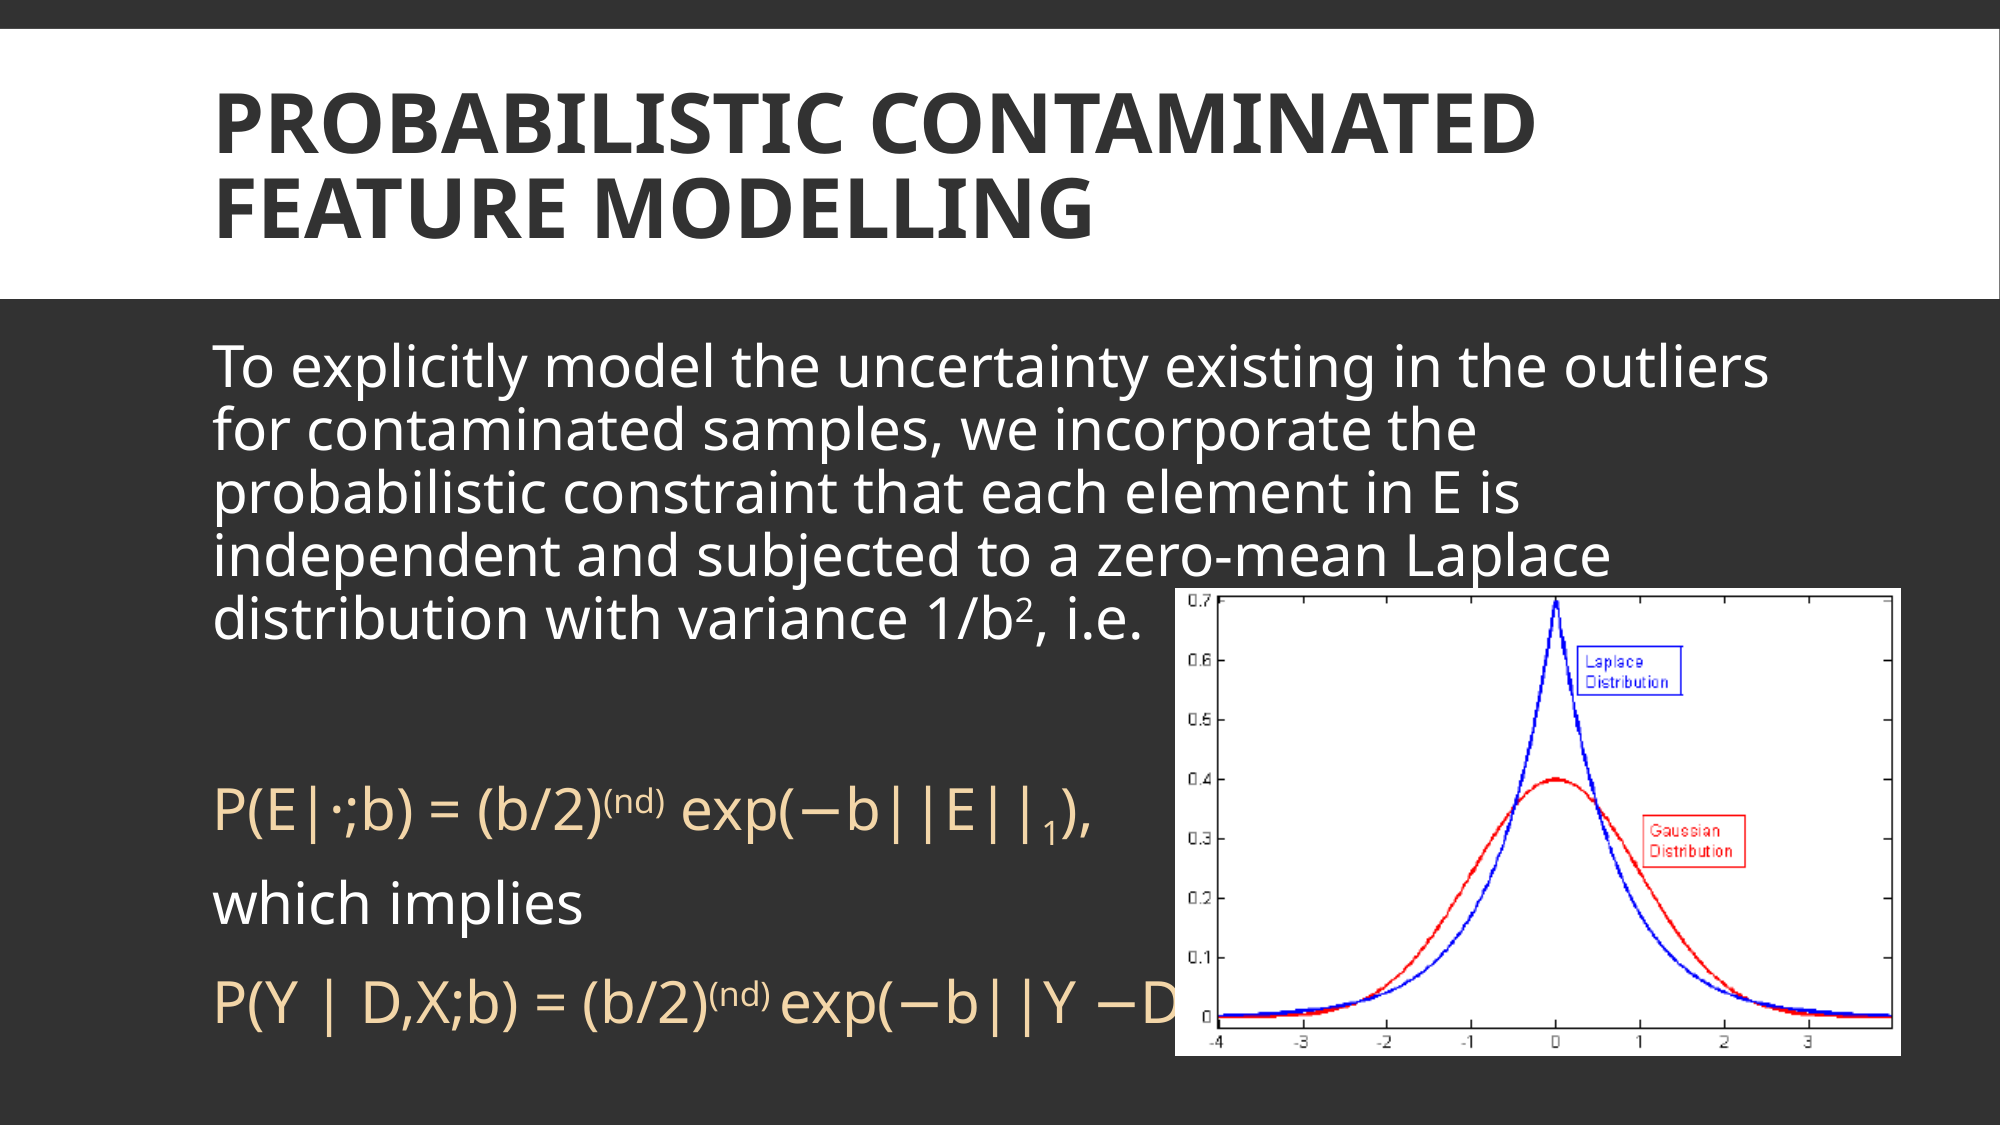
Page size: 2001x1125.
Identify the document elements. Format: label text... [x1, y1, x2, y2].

list To explicitly model the uncertainty existing in the outliers for contaminated samples, we incorporate the probabilistic constraint that each element in E is independent and subjected to a zero-mean Laplace distribution with variance 1/b2, i.e. P(E|·;b) = (b/2)(nd) exp(−b||E||1), which implies P(Y | D,X;b) = (b/2)(nd) exp(−b||Y −DX||1) [197, 329, 1803, 1020]
title Probabilistic contaminated feature modelling [197, 46, 1803, 295]
picture [1175, 588, 1901, 1057]
